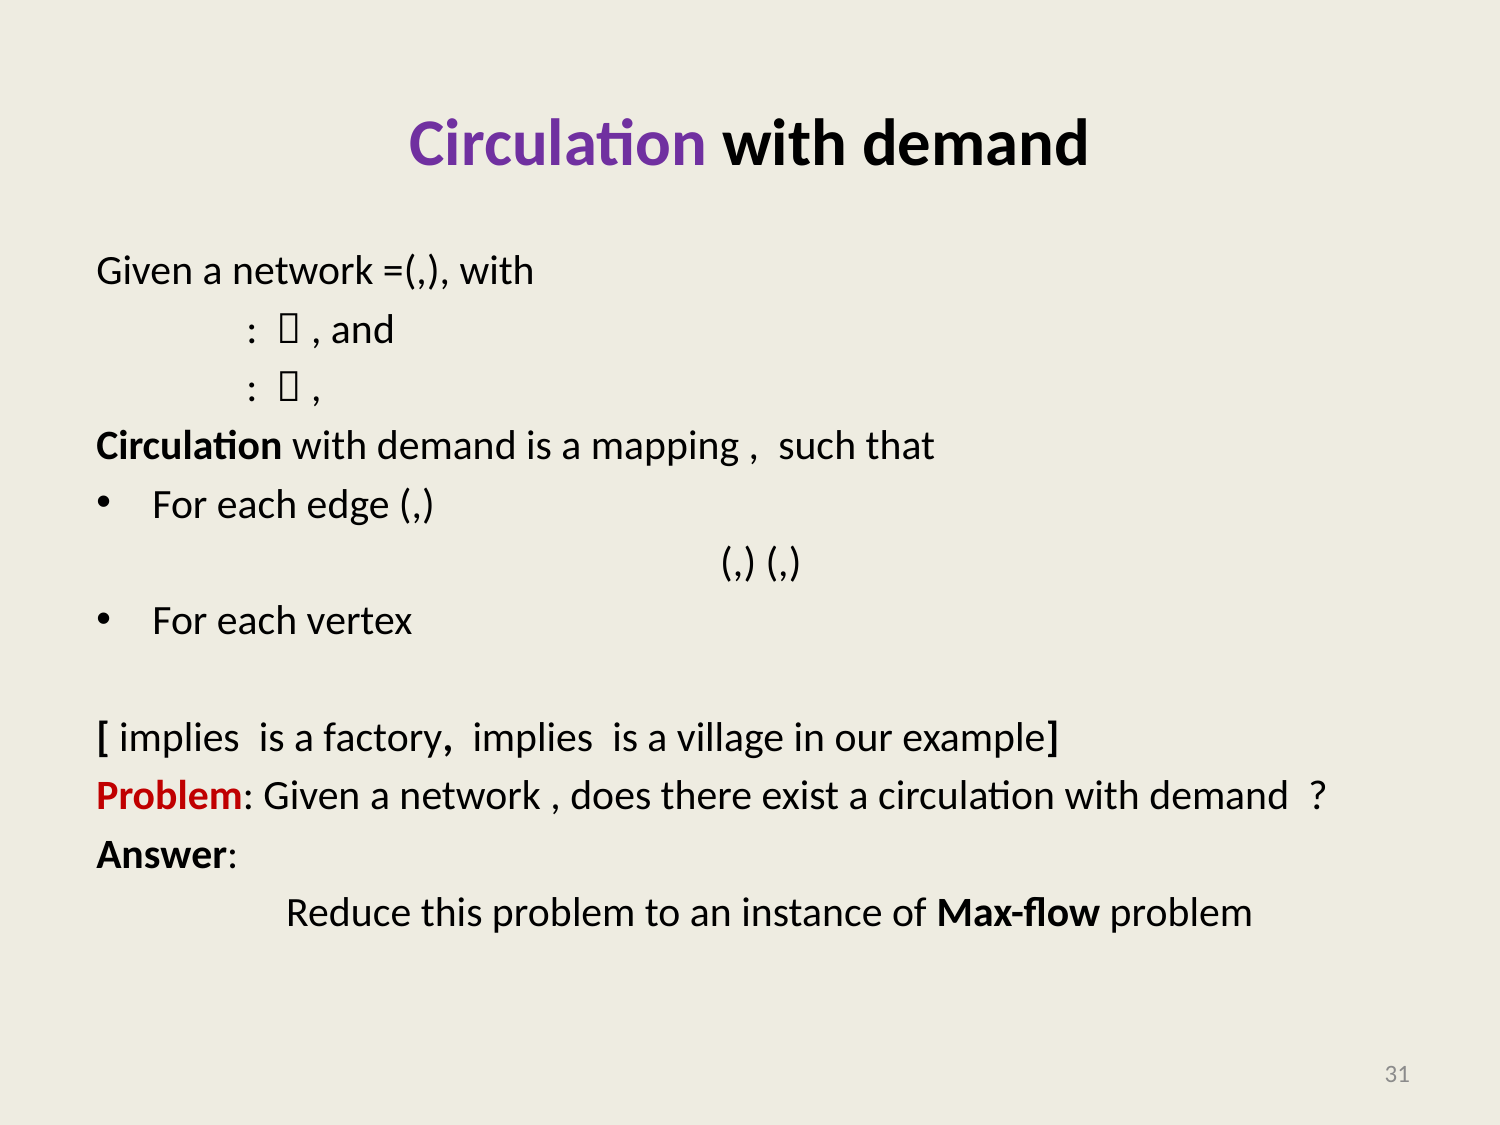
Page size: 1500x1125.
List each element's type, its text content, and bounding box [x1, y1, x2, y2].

title Circulation with demand [75, 45, 1425, 233]
slide_number 31 [1074, 1042, 1425, 1103]
